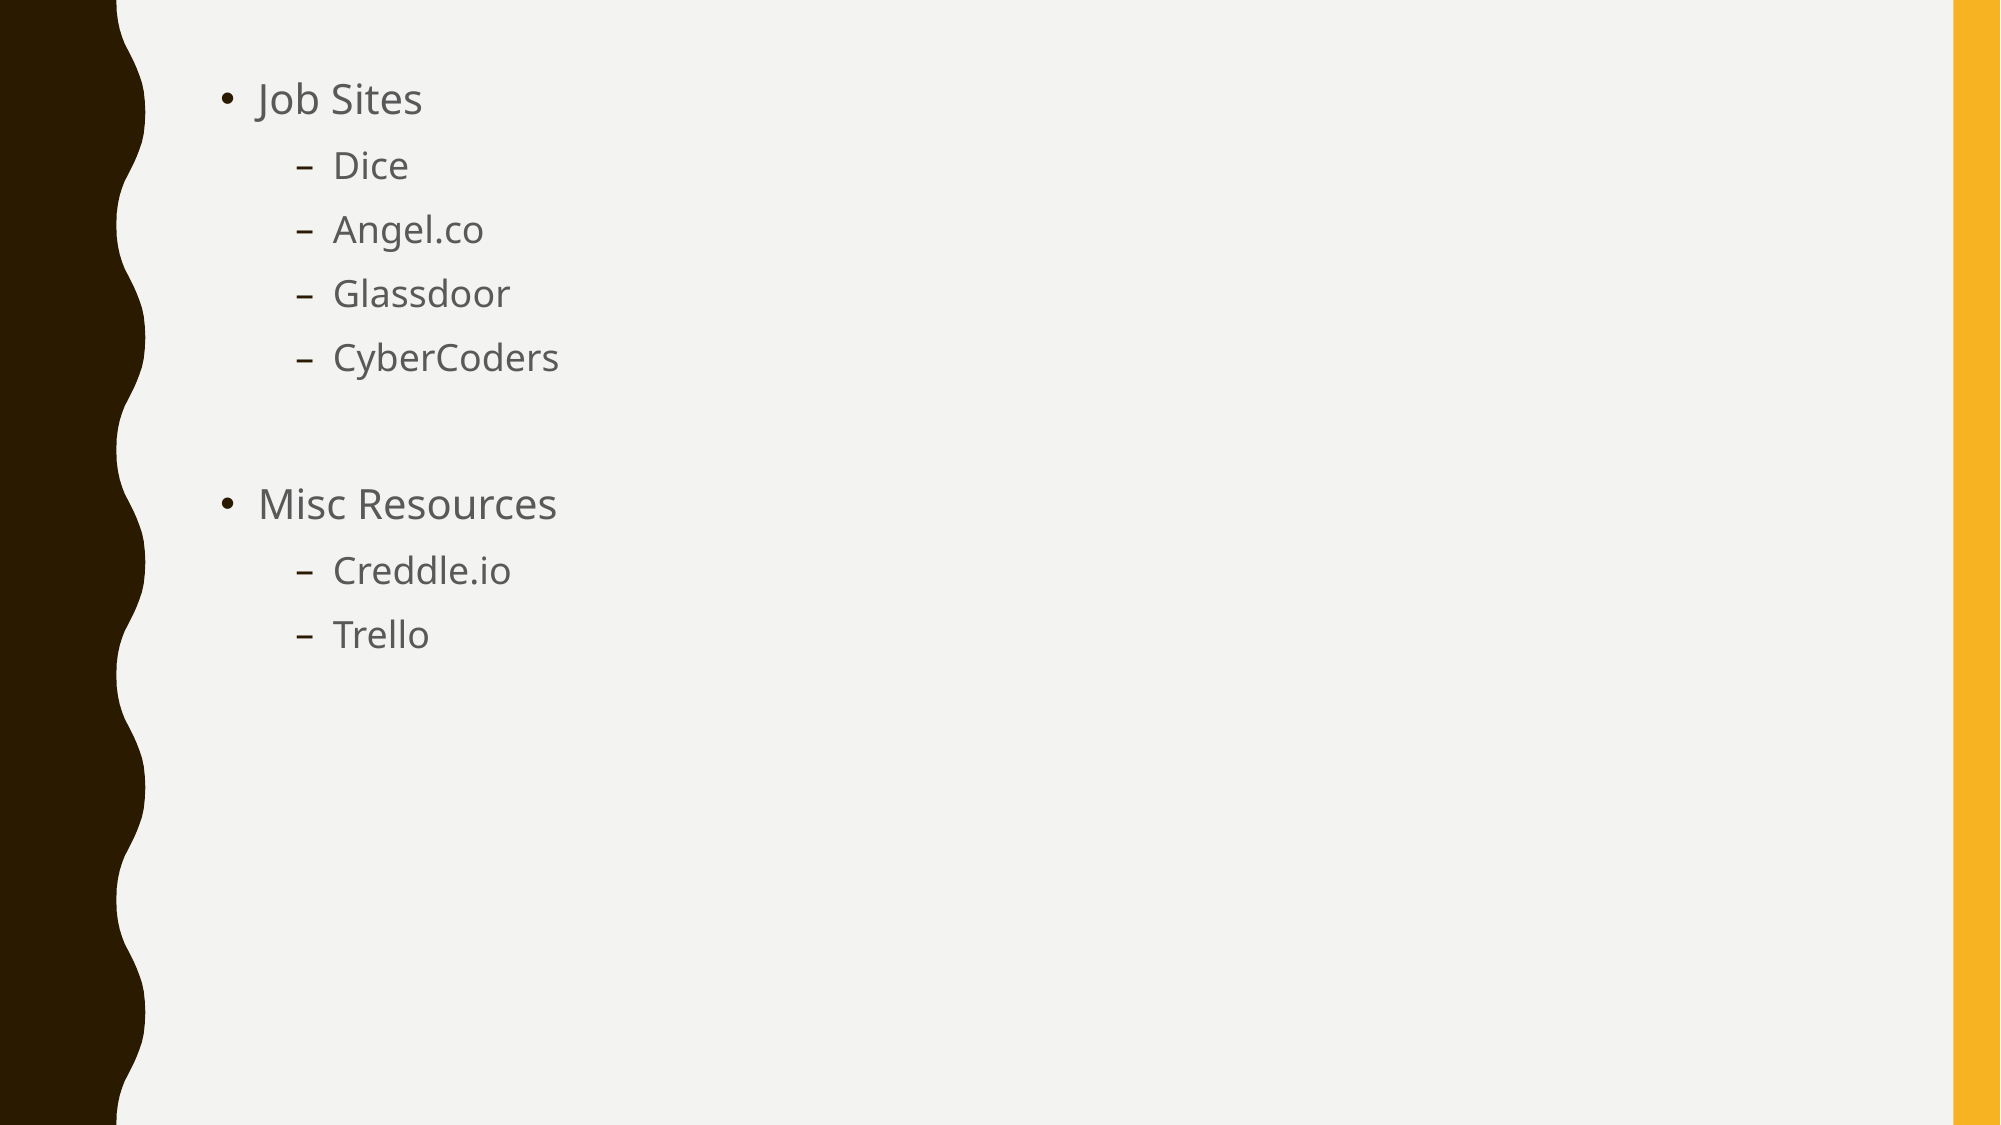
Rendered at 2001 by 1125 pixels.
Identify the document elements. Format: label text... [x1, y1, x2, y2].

list Job Sites Dice Angel.co Glassdoor CyberCoders Misc Resources Creddle.io Trello [205, 60, 1875, 965]
